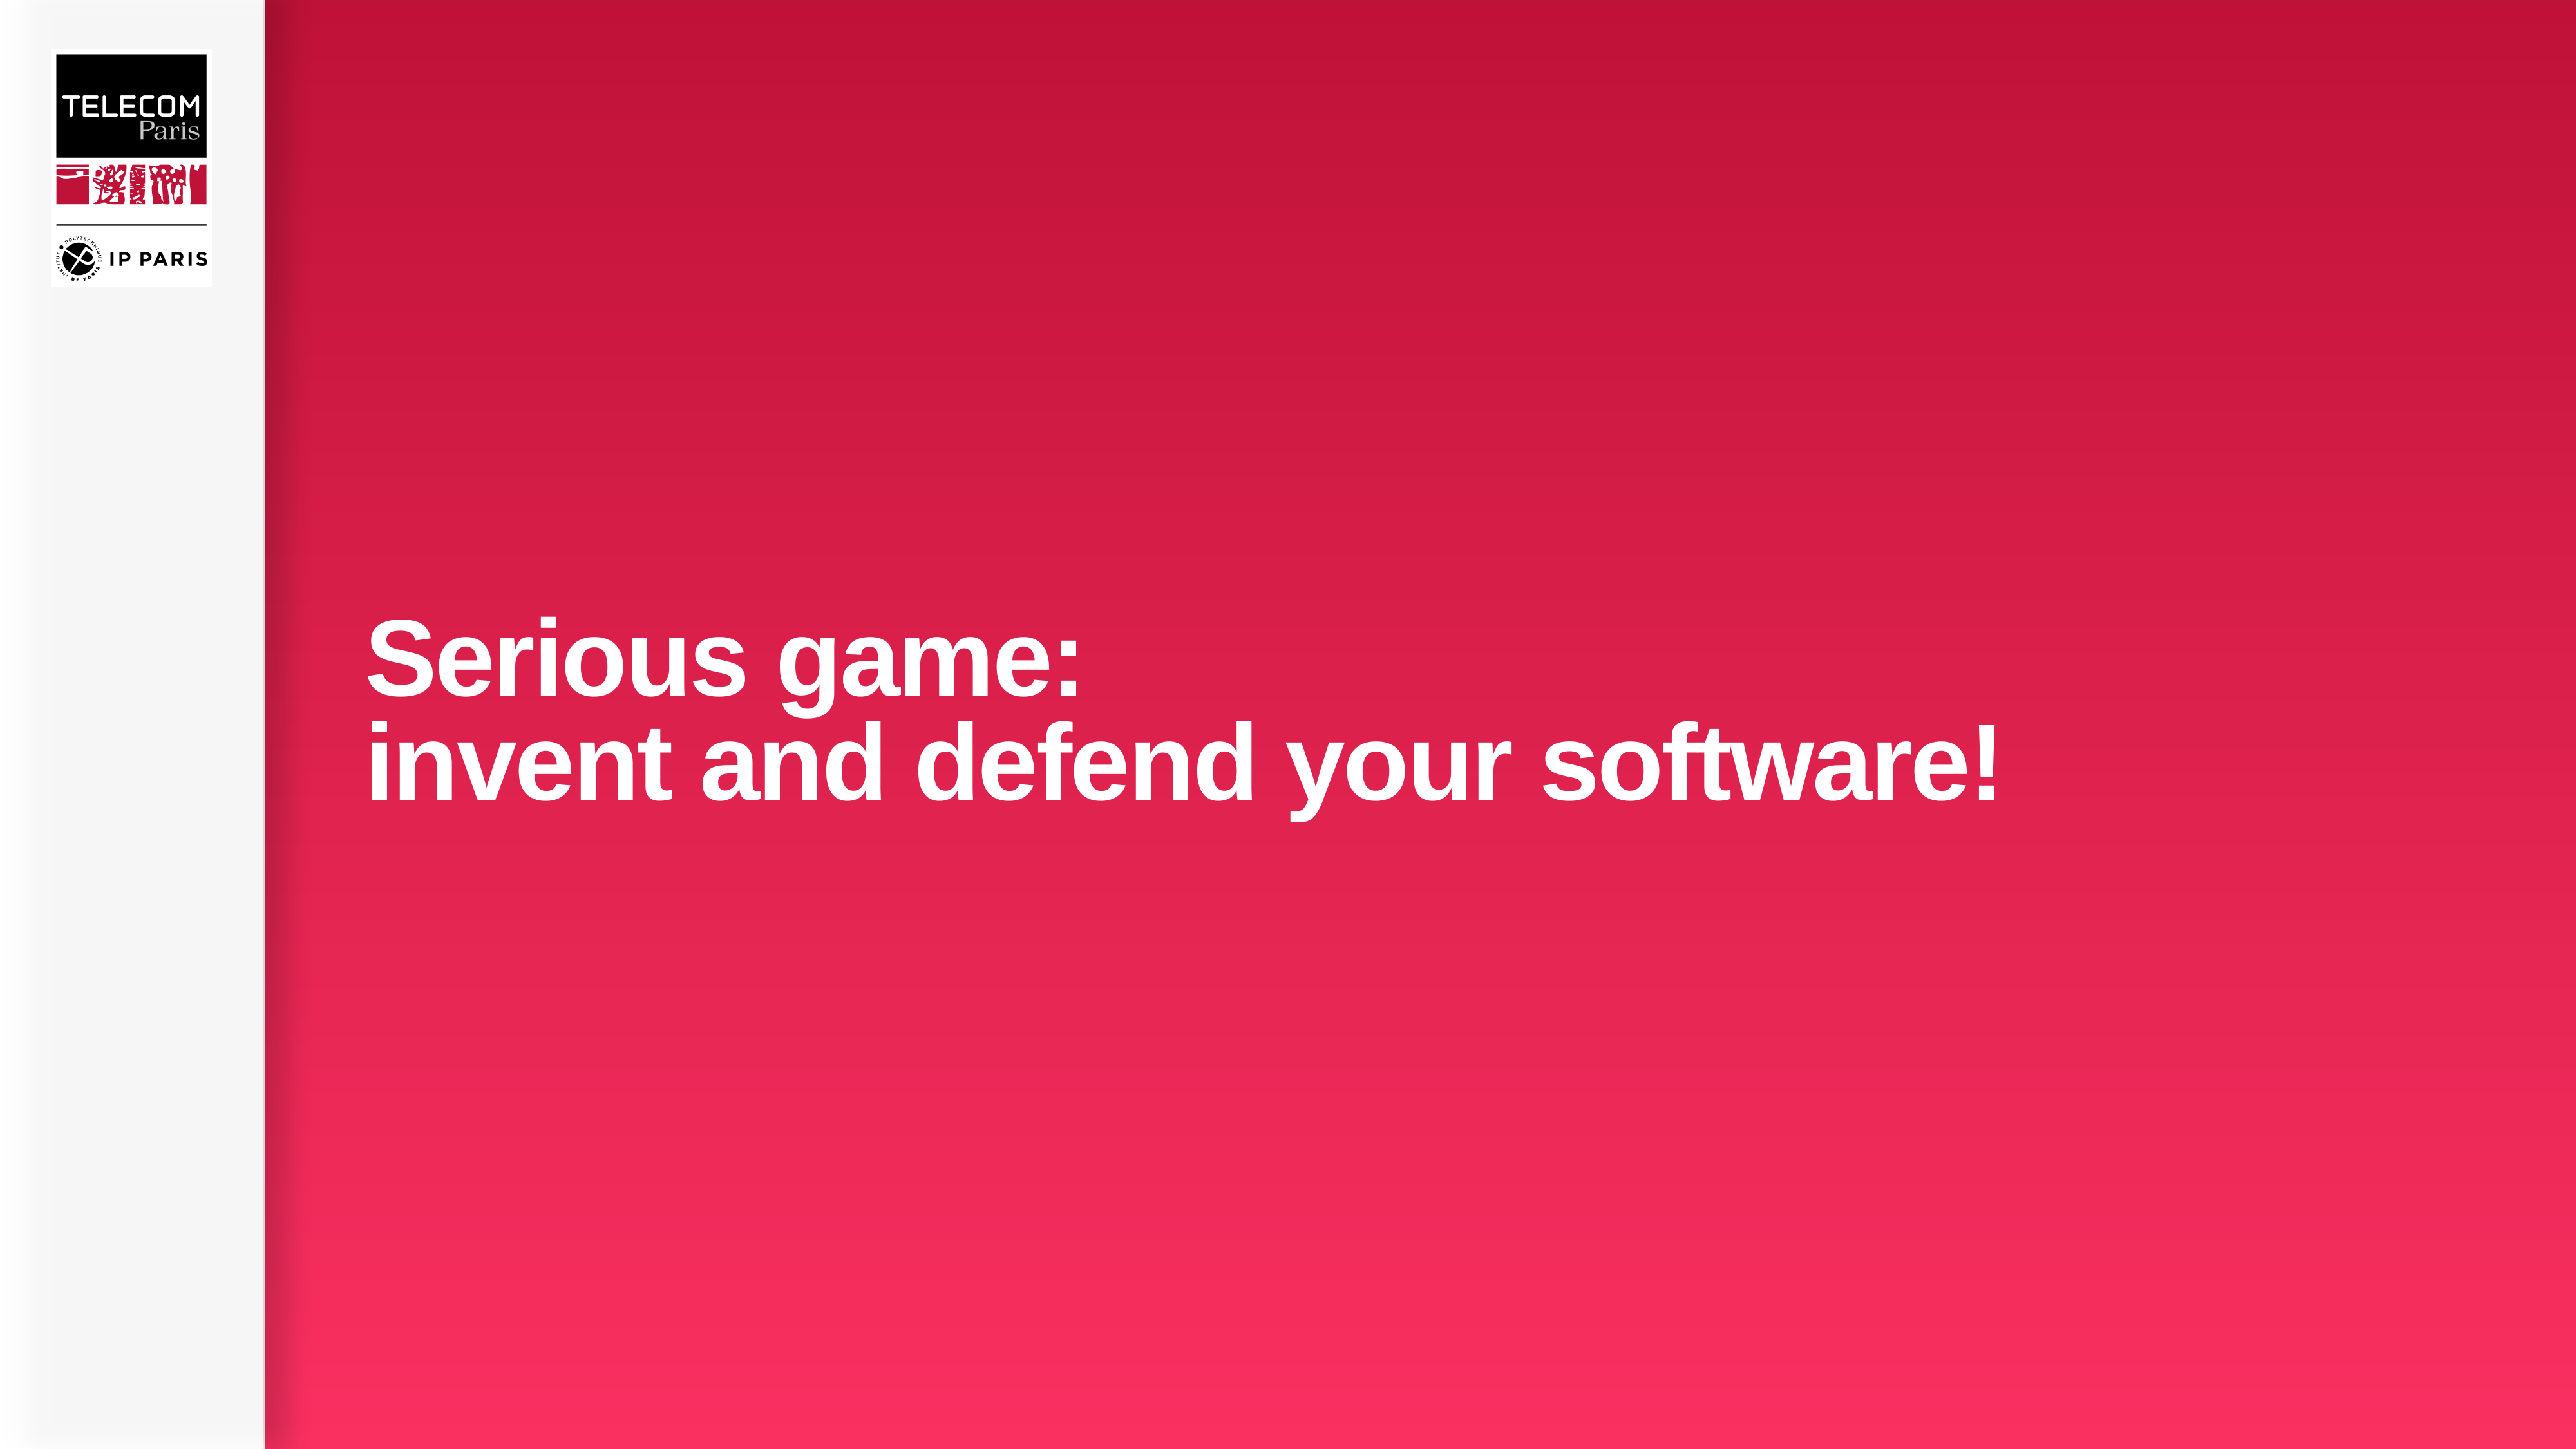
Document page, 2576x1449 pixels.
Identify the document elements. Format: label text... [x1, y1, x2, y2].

title Serious game: invent and defend your software! [359, 606, 2431, 828]
picture [51, 49, 212, 287]
